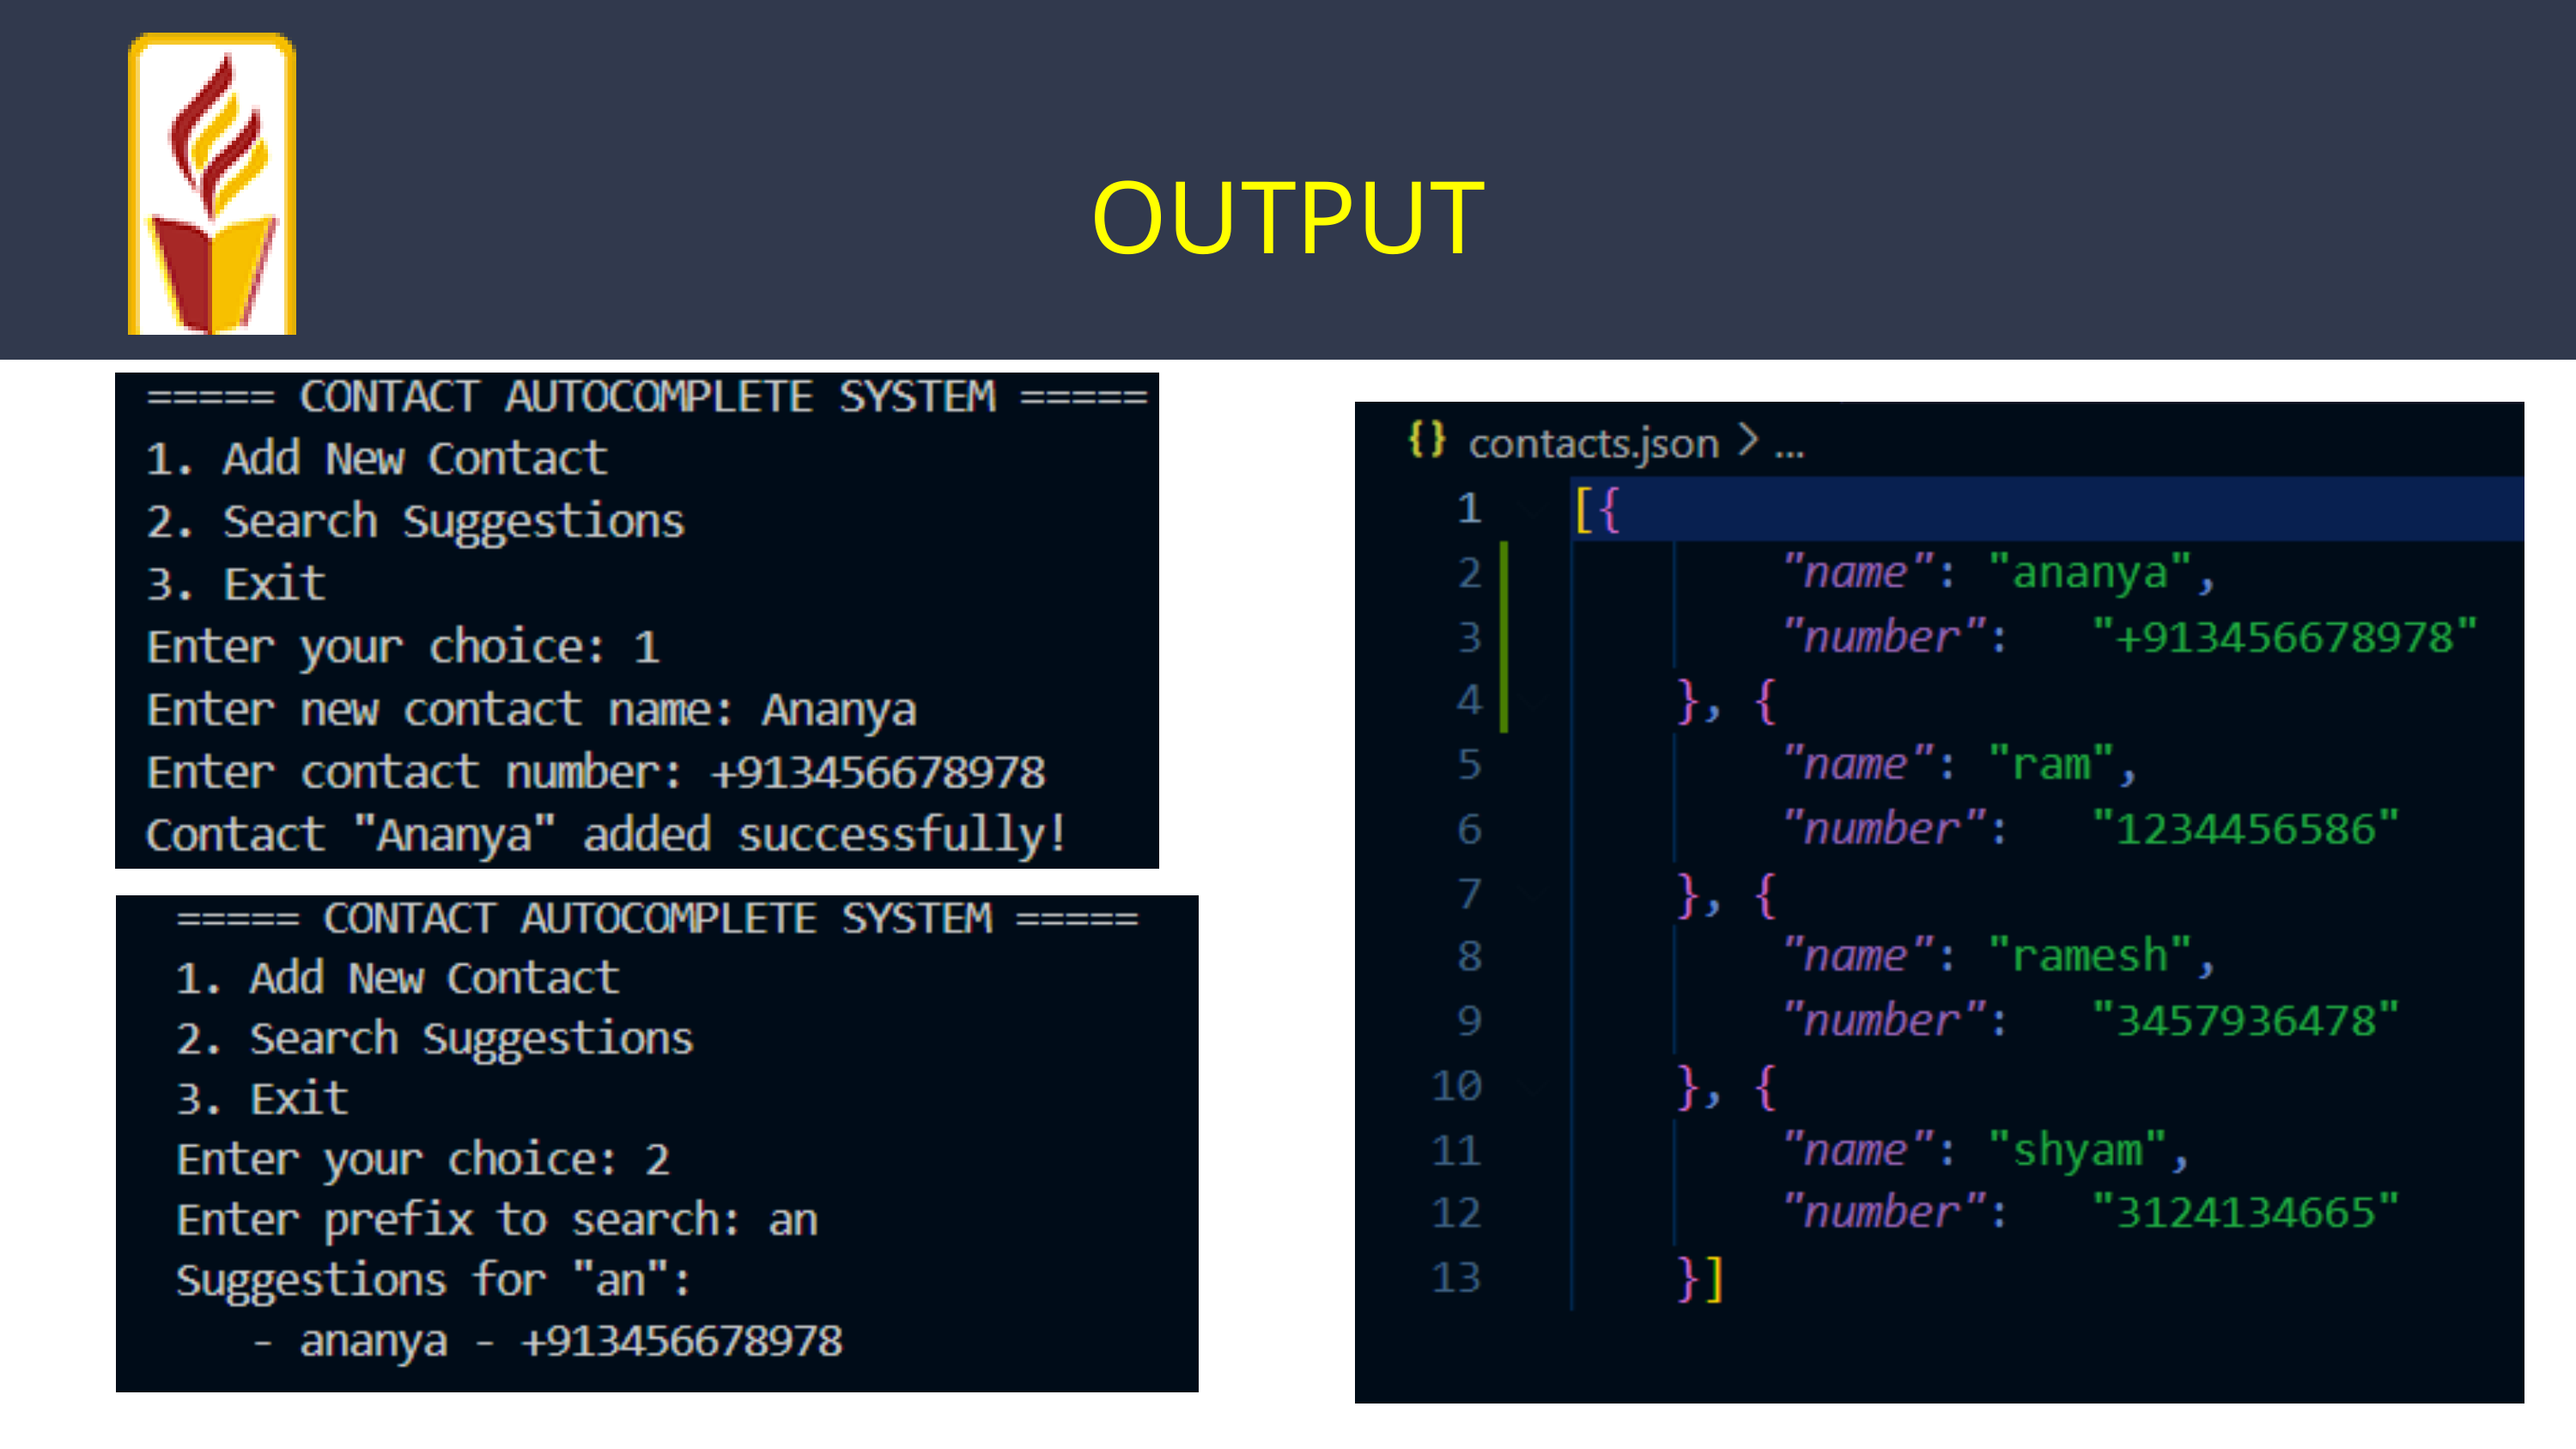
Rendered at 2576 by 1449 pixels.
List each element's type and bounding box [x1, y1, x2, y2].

text_box [116, 24, 309, 336]
picture [1355, 402, 2524, 1404]
picture [115, 372, 1160, 870]
text_box [0, 0, 2576, 361]
picture [115, 895, 1200, 1392]
